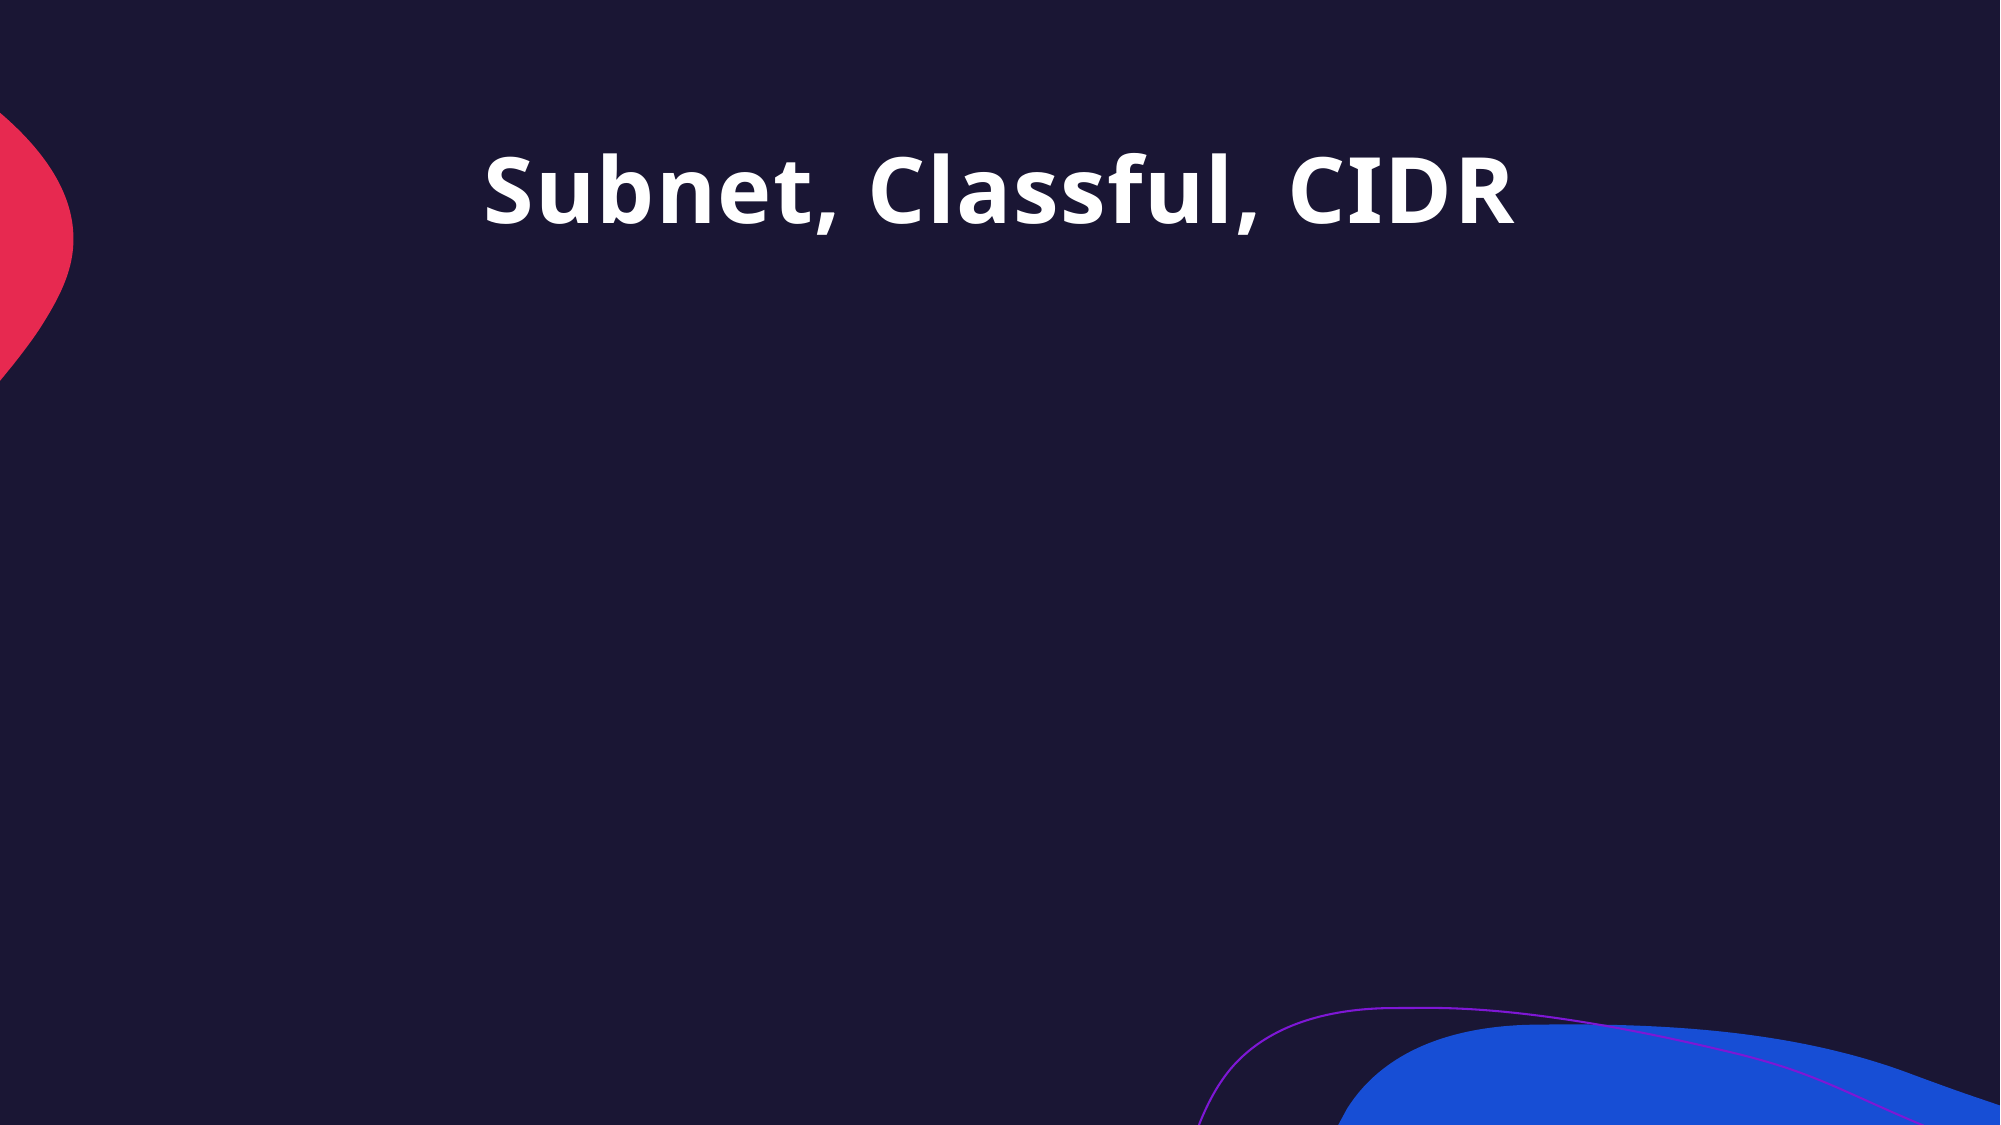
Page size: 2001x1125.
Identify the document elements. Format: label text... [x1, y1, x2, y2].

title Subnet, Classful, CIDR [125, 92, 1875, 272]
